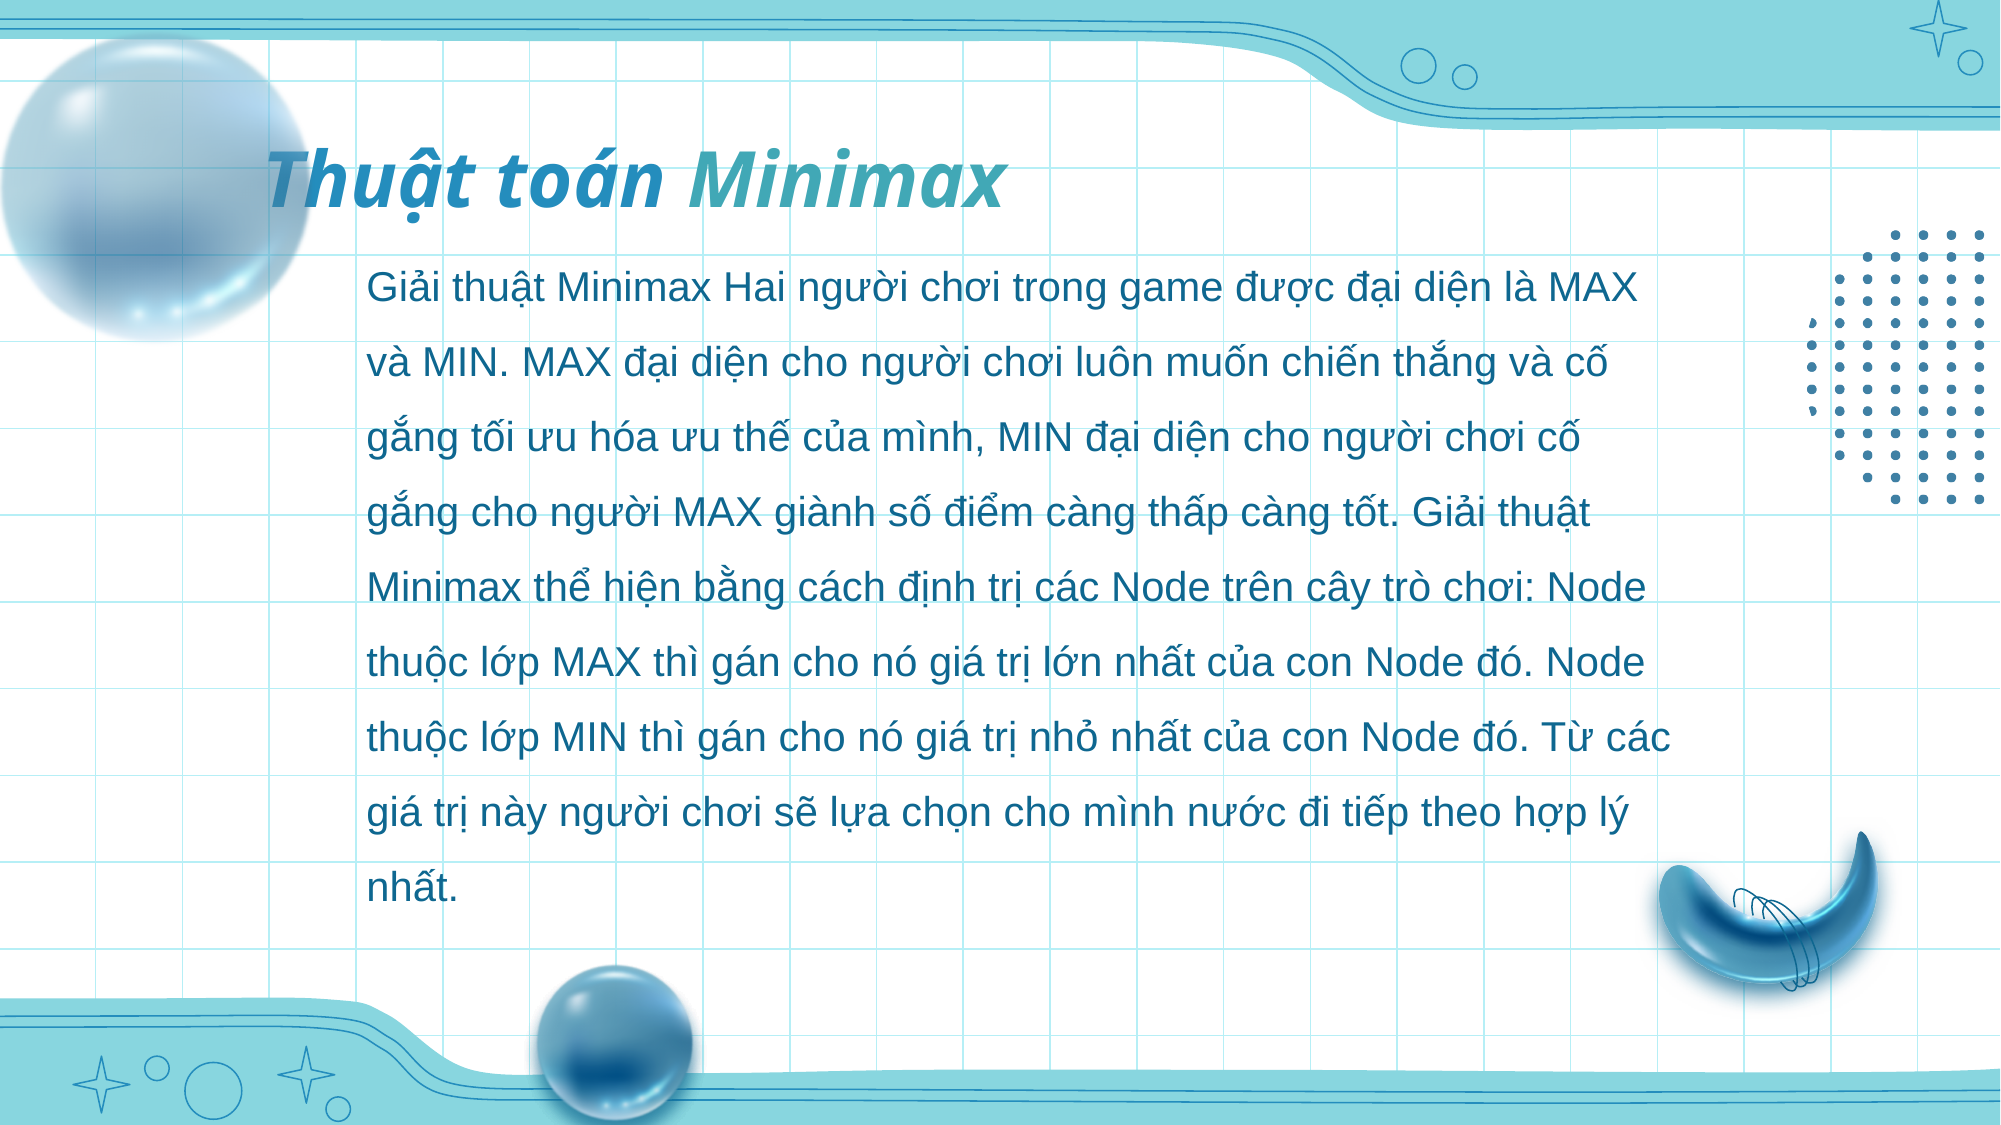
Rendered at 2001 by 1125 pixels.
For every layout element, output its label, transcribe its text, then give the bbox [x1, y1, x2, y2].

subtitle Giải thuật Minimax Hai người chơi trong game được đại diện là MAX và MIN. MAX đại diện cho người chơi luôn muốn chiến thắng và cố gắng tối ưu hóa ưu thế của mình, MIN đại diện cho người chơi cố gắng cho người MAX giành số điểm càng thấp càng tốt. Giải thuật Minimax thể hiện bằng cách định trị các Node trên cây trò chơi: Node thuộc lớp MAX thì gán cho nó giá trị lớn nhất của con Node đó. Node thuộc lớp MIN thì gán cho nó giá trị nhỏ nhất của con Node đó. Từ các giá trị này người chơi sẽ lựa chọn cho mình nước đi tiếp theo hợp lý nhất. [346, 287, 1706, 911]
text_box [529, 954, 701, 1125]
picture [1789, 225, 2001, 520]
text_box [1600, 722, 1938, 1065]
picture [0, 11, 327, 353]
title Thuật toán Minimax [331, 109, 1171, 242]
